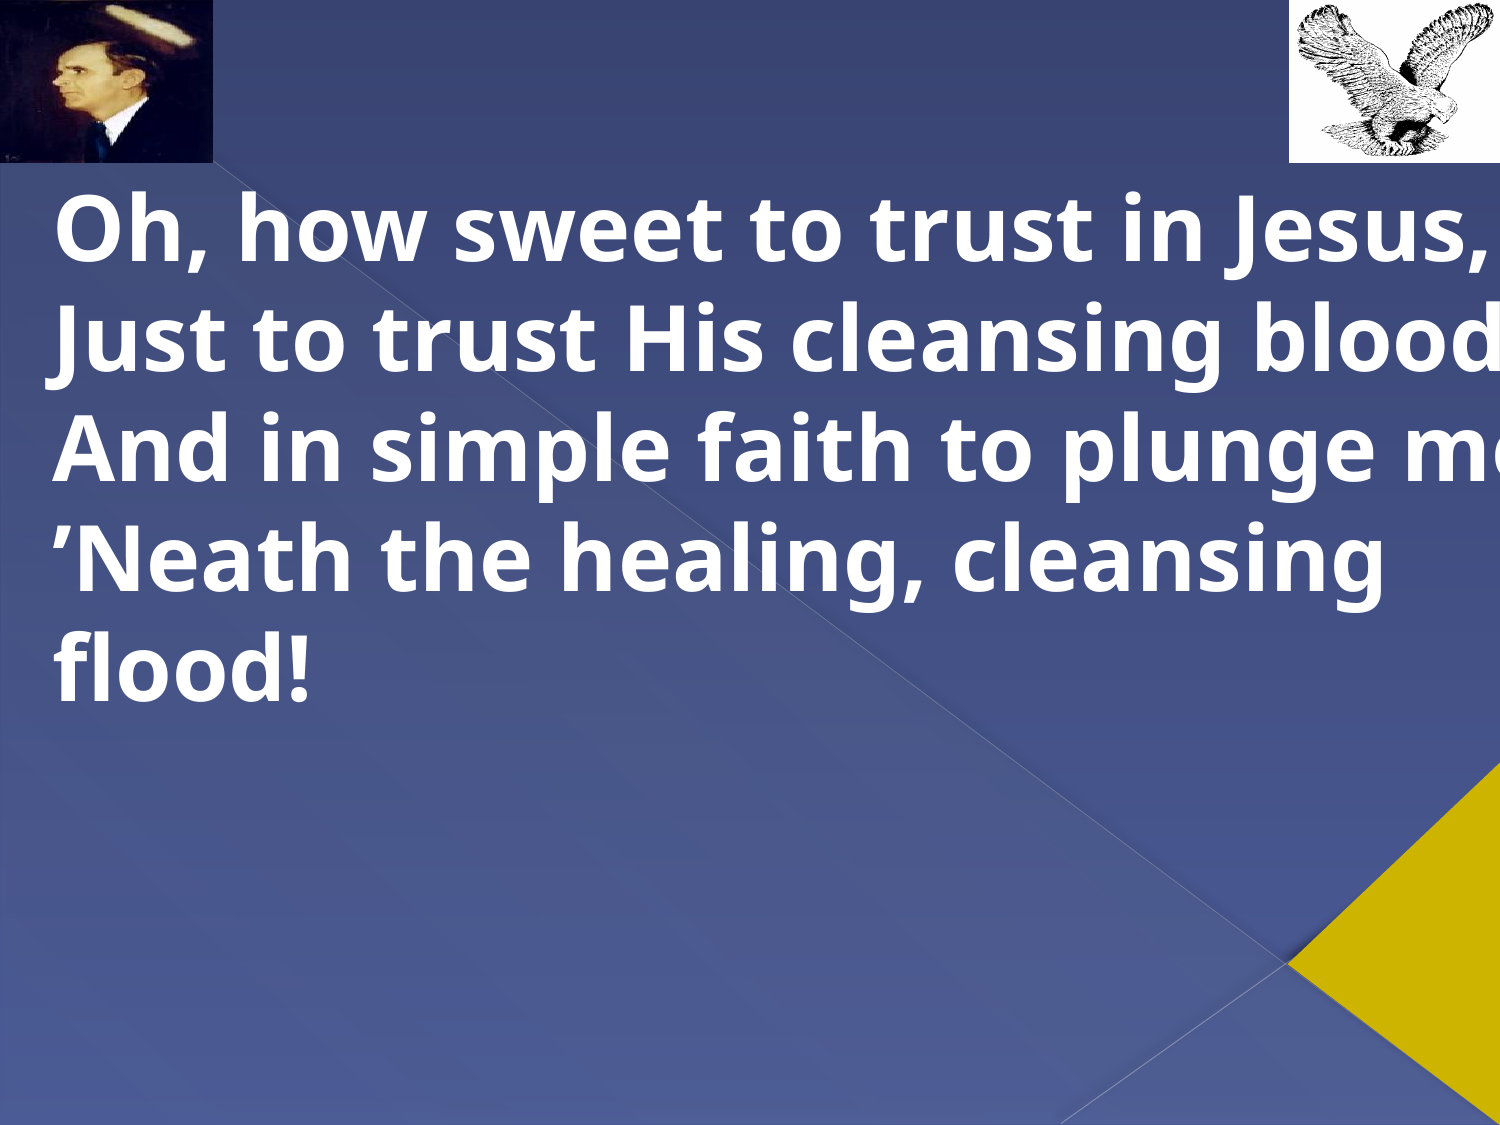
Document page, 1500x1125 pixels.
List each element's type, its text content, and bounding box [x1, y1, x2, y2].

picture [1288, 0, 1500, 163]
text_box [1285, 837, 1500, 1125]
picture [0, 0, 213, 163]
text_box Oh, how sweet to trust in Jesus, Just to trust His cleansing blood; And in simple faith to plunge me ’Neath the healing, cleansing flood! [37, 162, 1500, 837]
